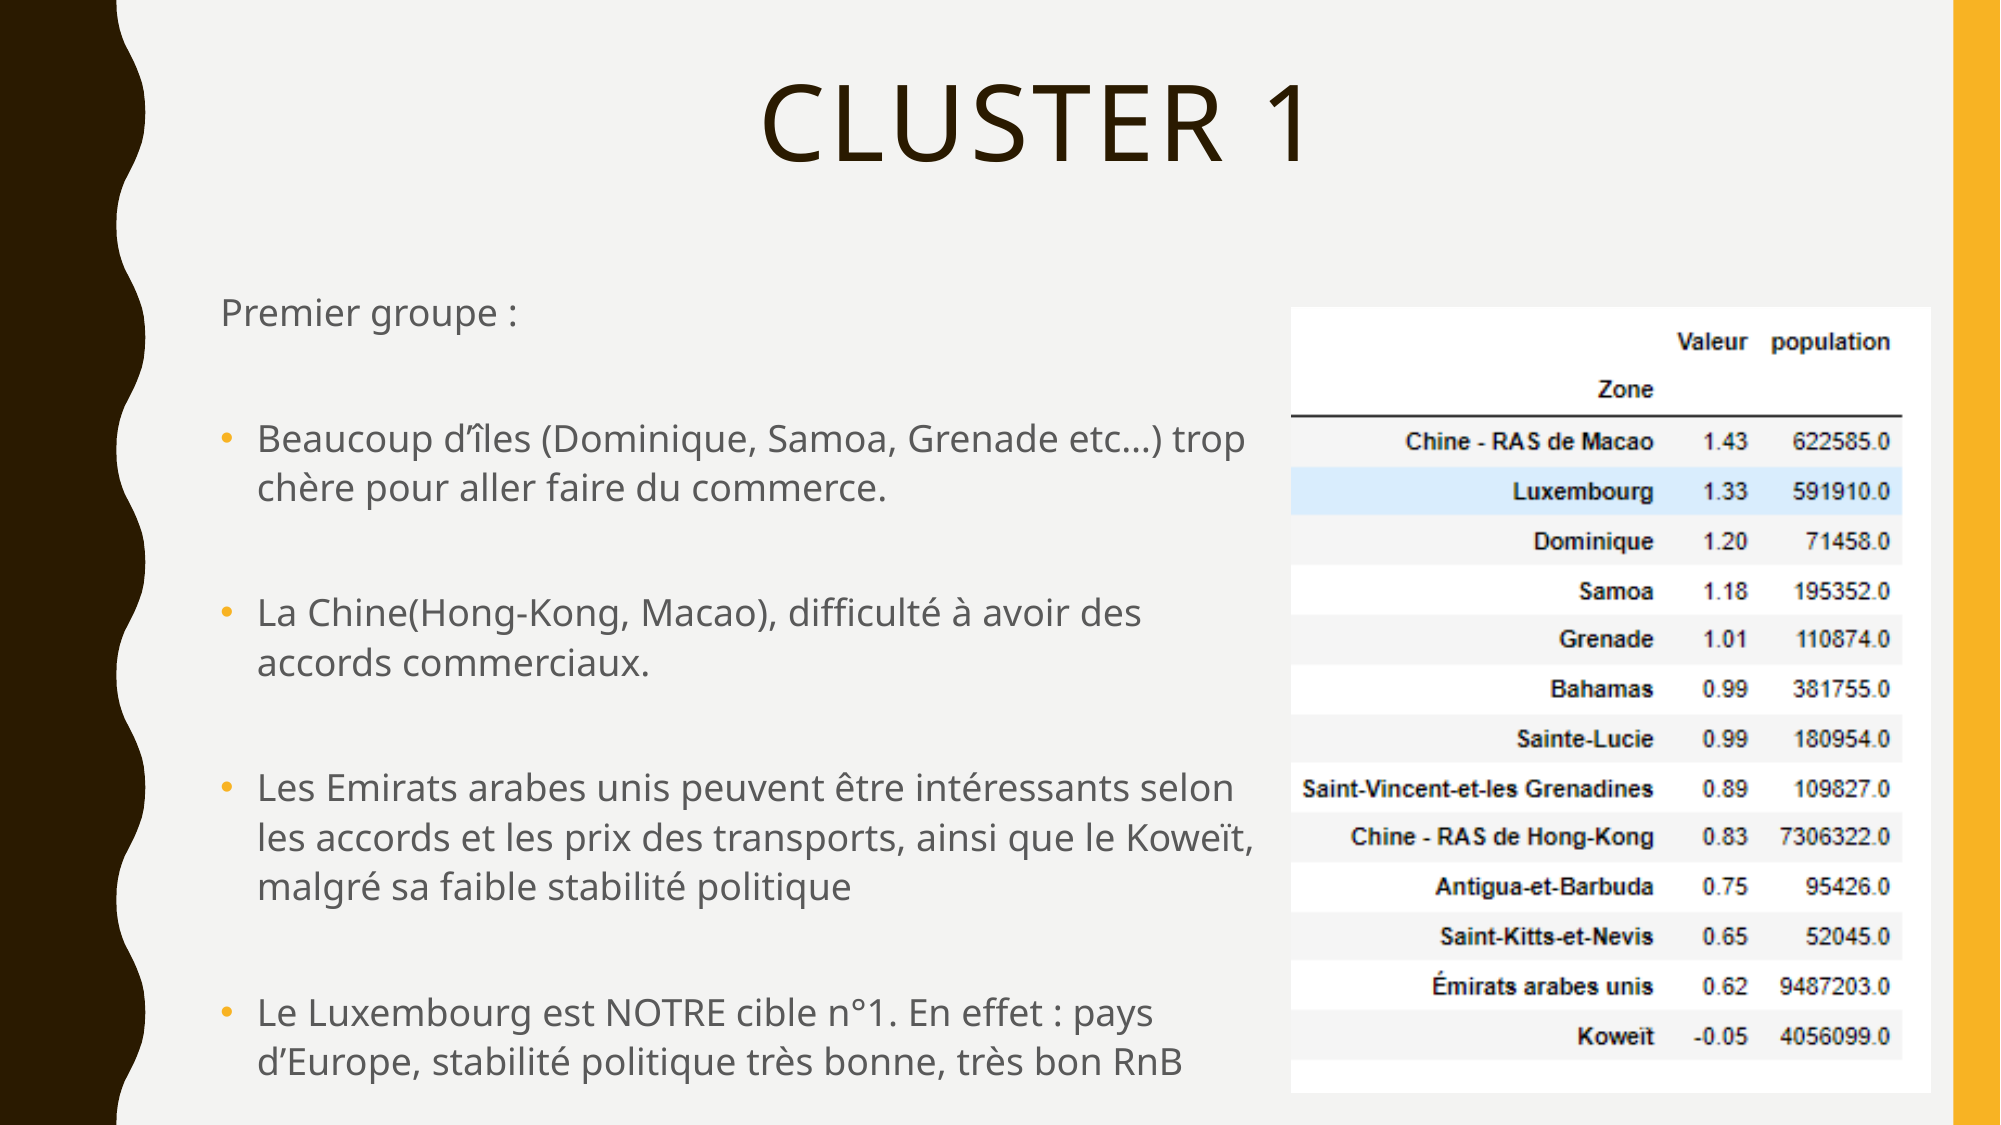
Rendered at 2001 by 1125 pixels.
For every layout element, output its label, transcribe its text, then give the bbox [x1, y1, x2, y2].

list Premier groupe : Beaucoup d’îles (Dominique, Samoa, Grenade etc…) trop chère pour aller faire du commerce. La Chine(Hong-Kong, Macao), difficulté à avoir des accords commerciaux. Les Emirats arabes unis peuvent être intéressants selon les accords et les prix des transports, ainsi que le Koweït, malgré sa faible stabilité politique Le Luxembourg est NOTRE cible n°1. En effet : pays d’Europe, stabilité politique très bonne, très bon RnB [205, 277, 1275, 1093]
title Cluster 1 [205, 62, 1875, 308]
picture [1291, 307, 1931, 1093]
